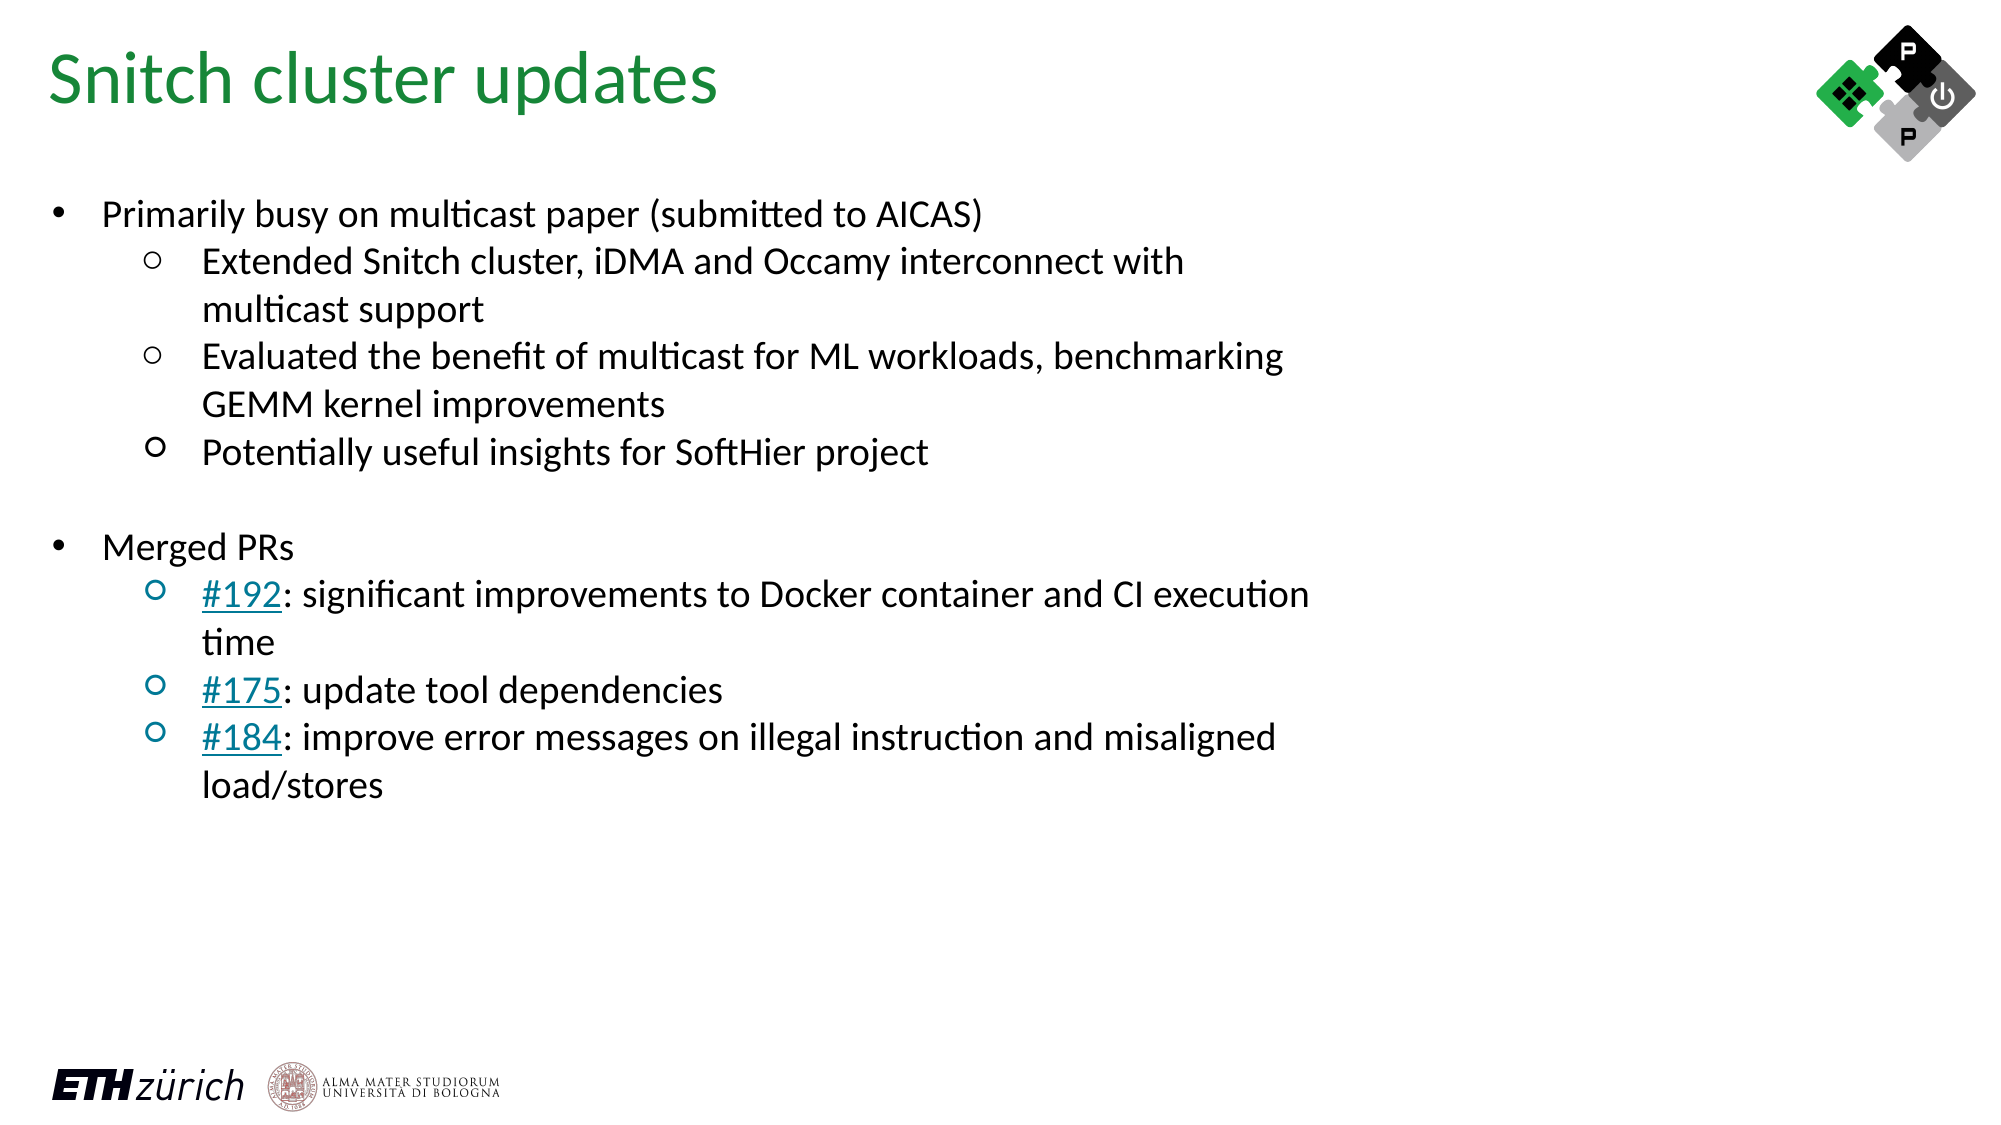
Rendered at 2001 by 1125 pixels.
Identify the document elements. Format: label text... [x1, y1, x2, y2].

picture [51, 1069, 244, 1101]
picture [322, 1074, 500, 1097]
text_box Primarily busy on multicast paper (submitted to AICAS) Extended Snitch cluster, iDMA and Occamy interconnect with multicast support Evaluated the benefit of multicast for ML workloads, benchmarking GEMM kernel improvements Potentially useful insights for SoftHier project Merged PRs #192: significant improvements to Docker container and CI execution time #175: update tool dependencies #184: improve error messages on illegal instruction and misaligned load/stores [51, 179, 1317, 1062]
text_box Snitch cluster updates [49, 27, 1959, 130]
picture [1815, 24, 1977, 163]
picture [266, 1062, 319, 1113]
